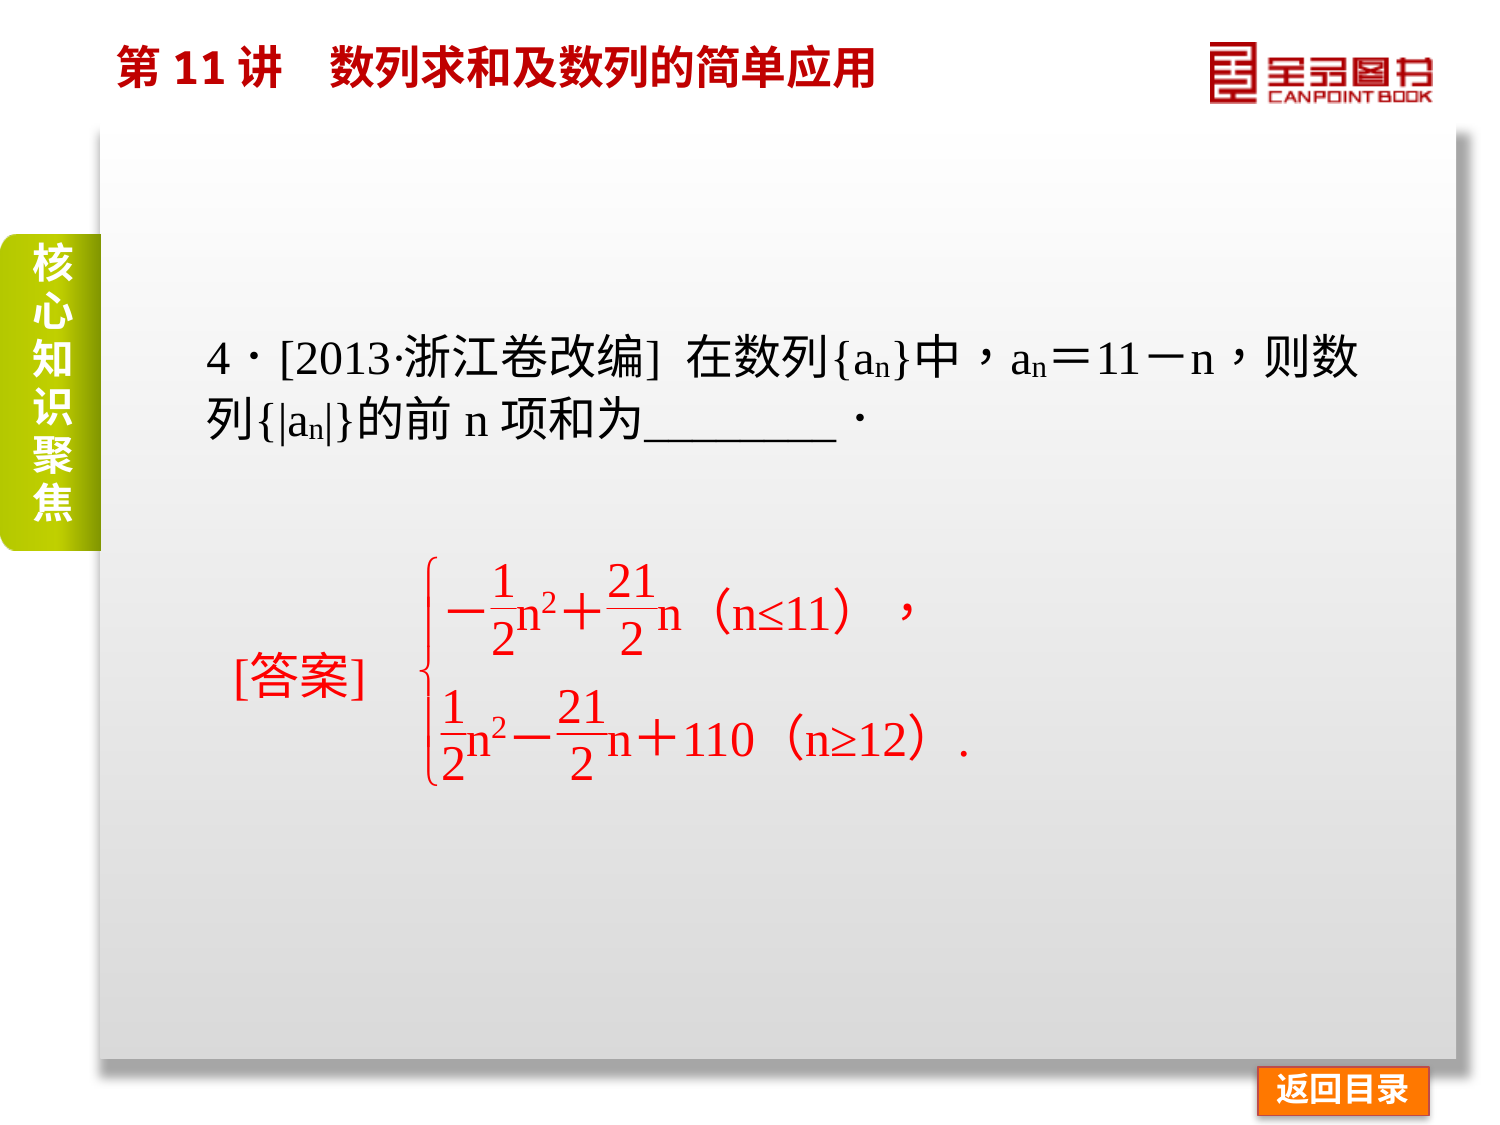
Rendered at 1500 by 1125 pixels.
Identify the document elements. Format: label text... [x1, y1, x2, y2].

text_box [206, 325, 1361, 636]
text_box 返回目录 [1257, 1066, 1430, 1116]
picture [1210, 42, 1433, 104]
picture [0, 233, 101, 551]
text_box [182, 542, 1137, 803]
title 第11讲 数列求和及数列的简单应用 [100, 27, 1199, 106]
